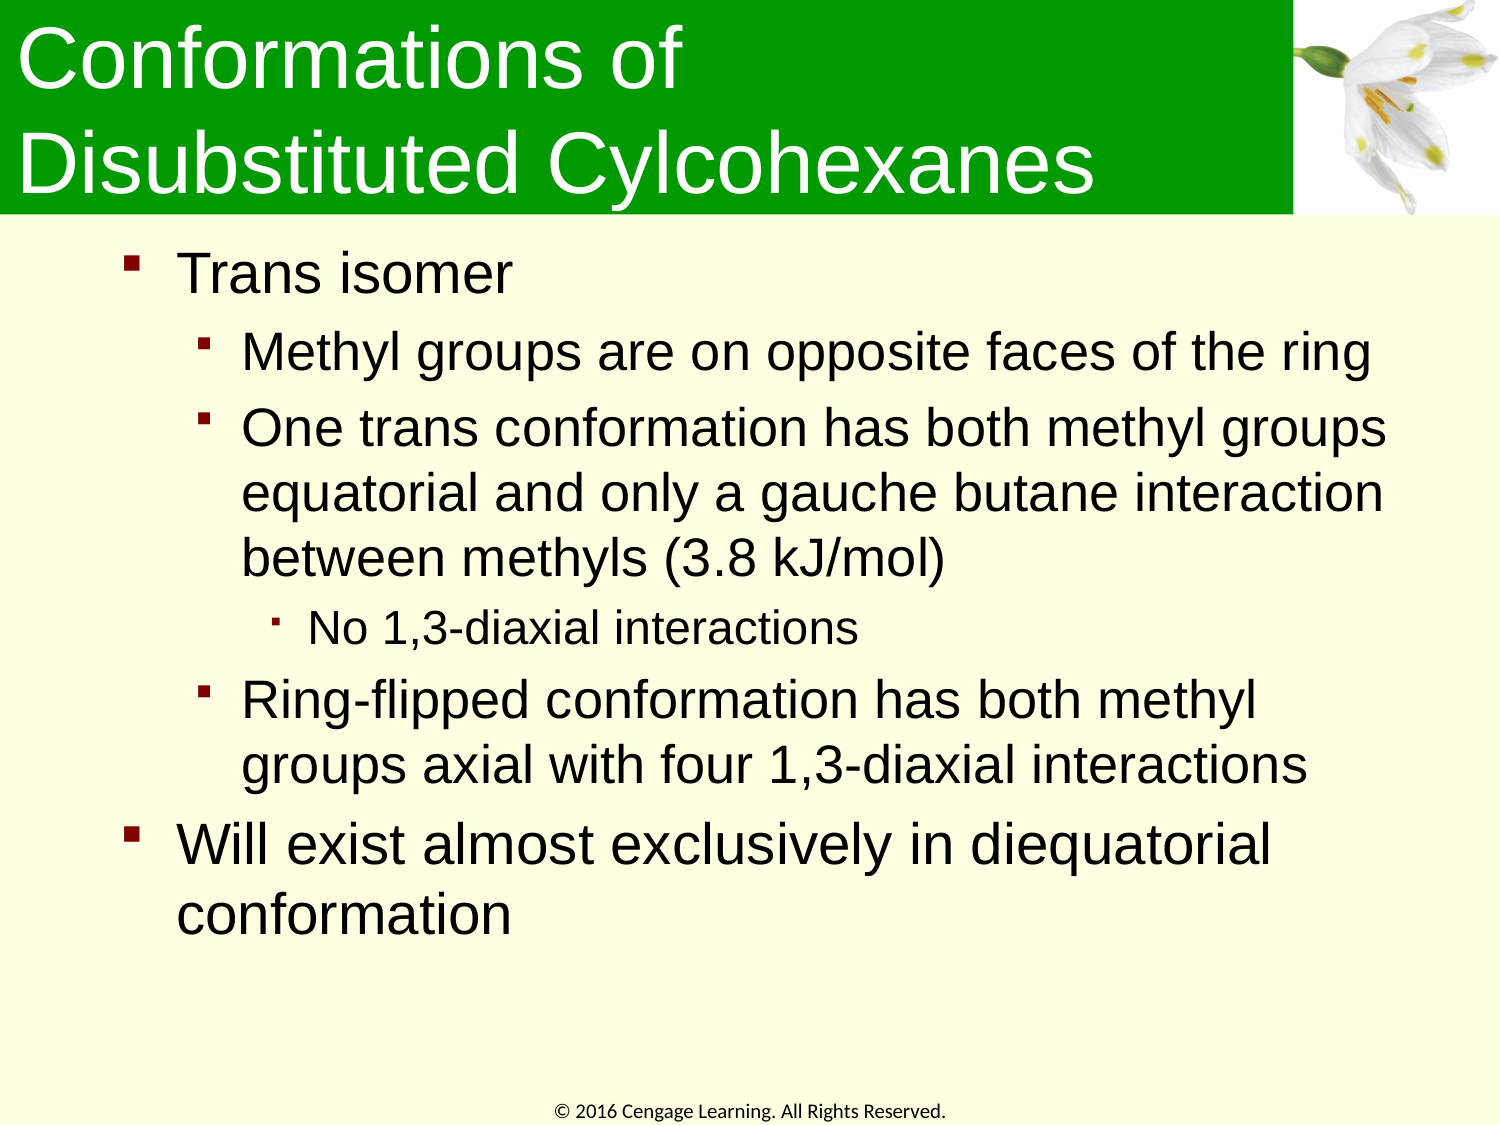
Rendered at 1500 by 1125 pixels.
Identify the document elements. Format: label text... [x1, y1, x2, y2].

title Conformations of Disubstituted Cylcohexanes [0, 0, 1288, 213]
list Trans isomer Methyl groups are on opposite faces of the ring One trans conformation has both methyl groups equatorial and only a gauche butane interaction between methyls (3.8 kJ/mol) No 1,3-diaxial interactions Ring-flipped conformation has both methyl groups axial with four 1,3-diaxial interactions Will exist almost exclusively in diequatorial conformation [103, 227, 1450, 1065]
picture [1293, 0, 1500, 215]
